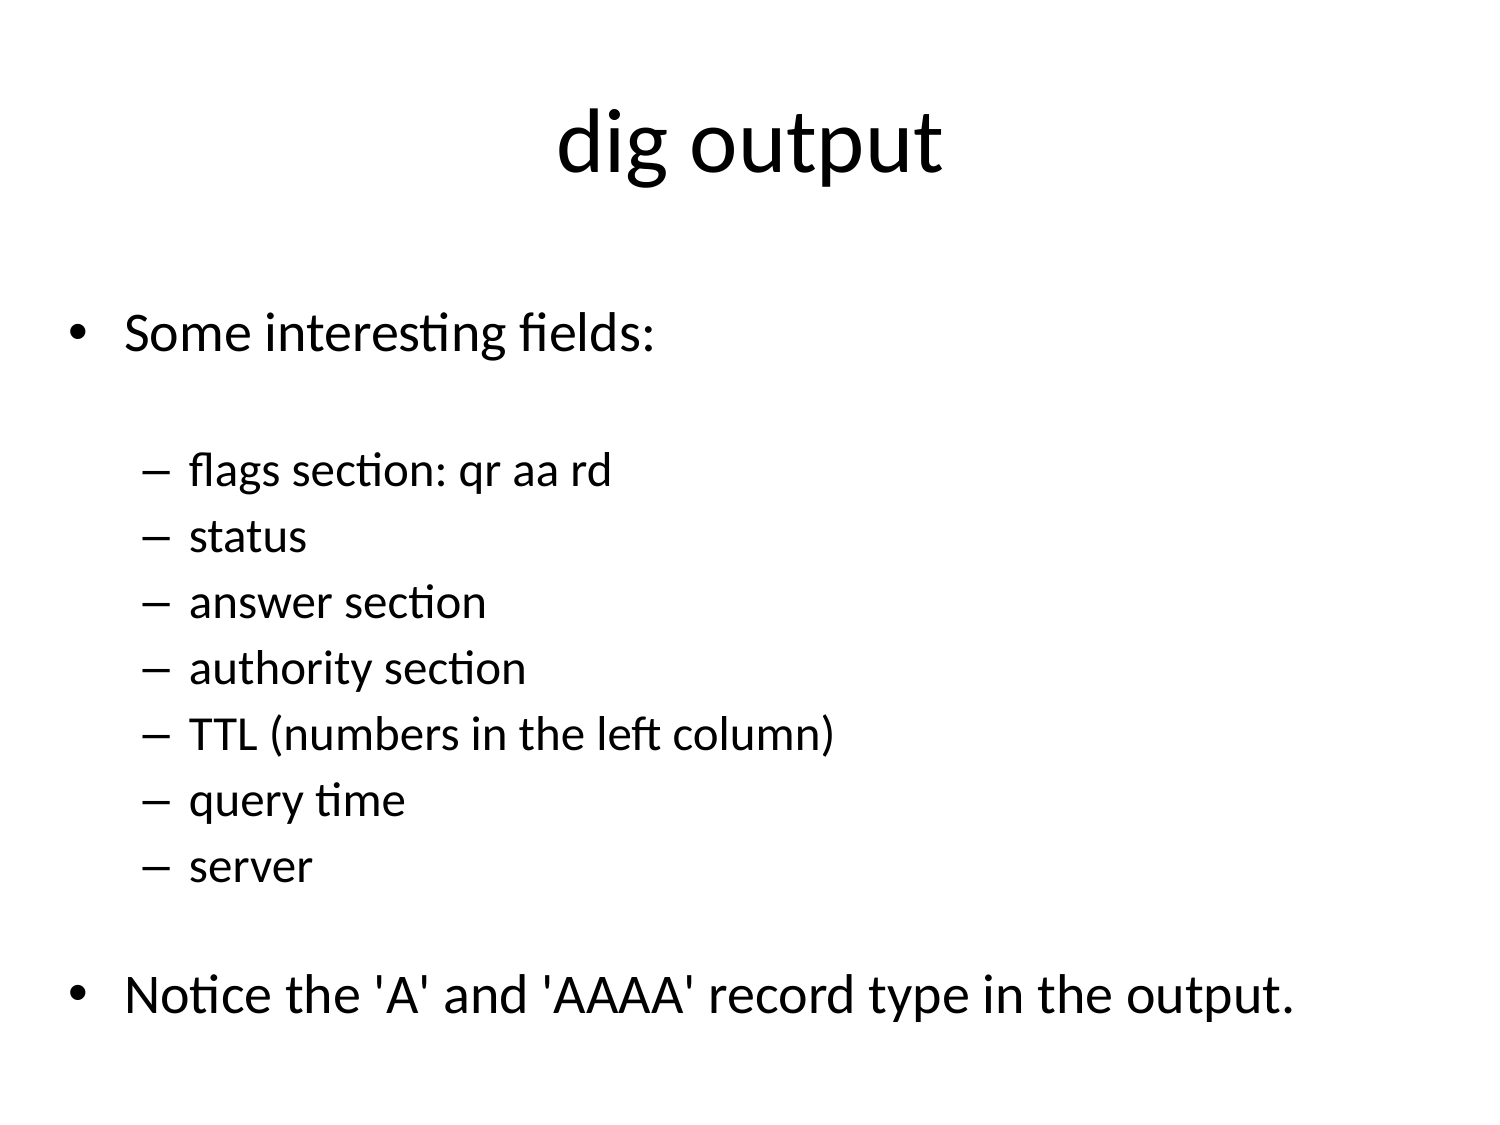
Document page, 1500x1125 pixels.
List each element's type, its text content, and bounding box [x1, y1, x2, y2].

list Some interesting fields: flags section: qr aa rd status answer section authority section TTL (numbers in the left column)‏ query time server Notice the 'A' and 'AAAA' record type in the output. [53, 292, 1447, 1035]
title dig output [110, 42, 1392, 230]
